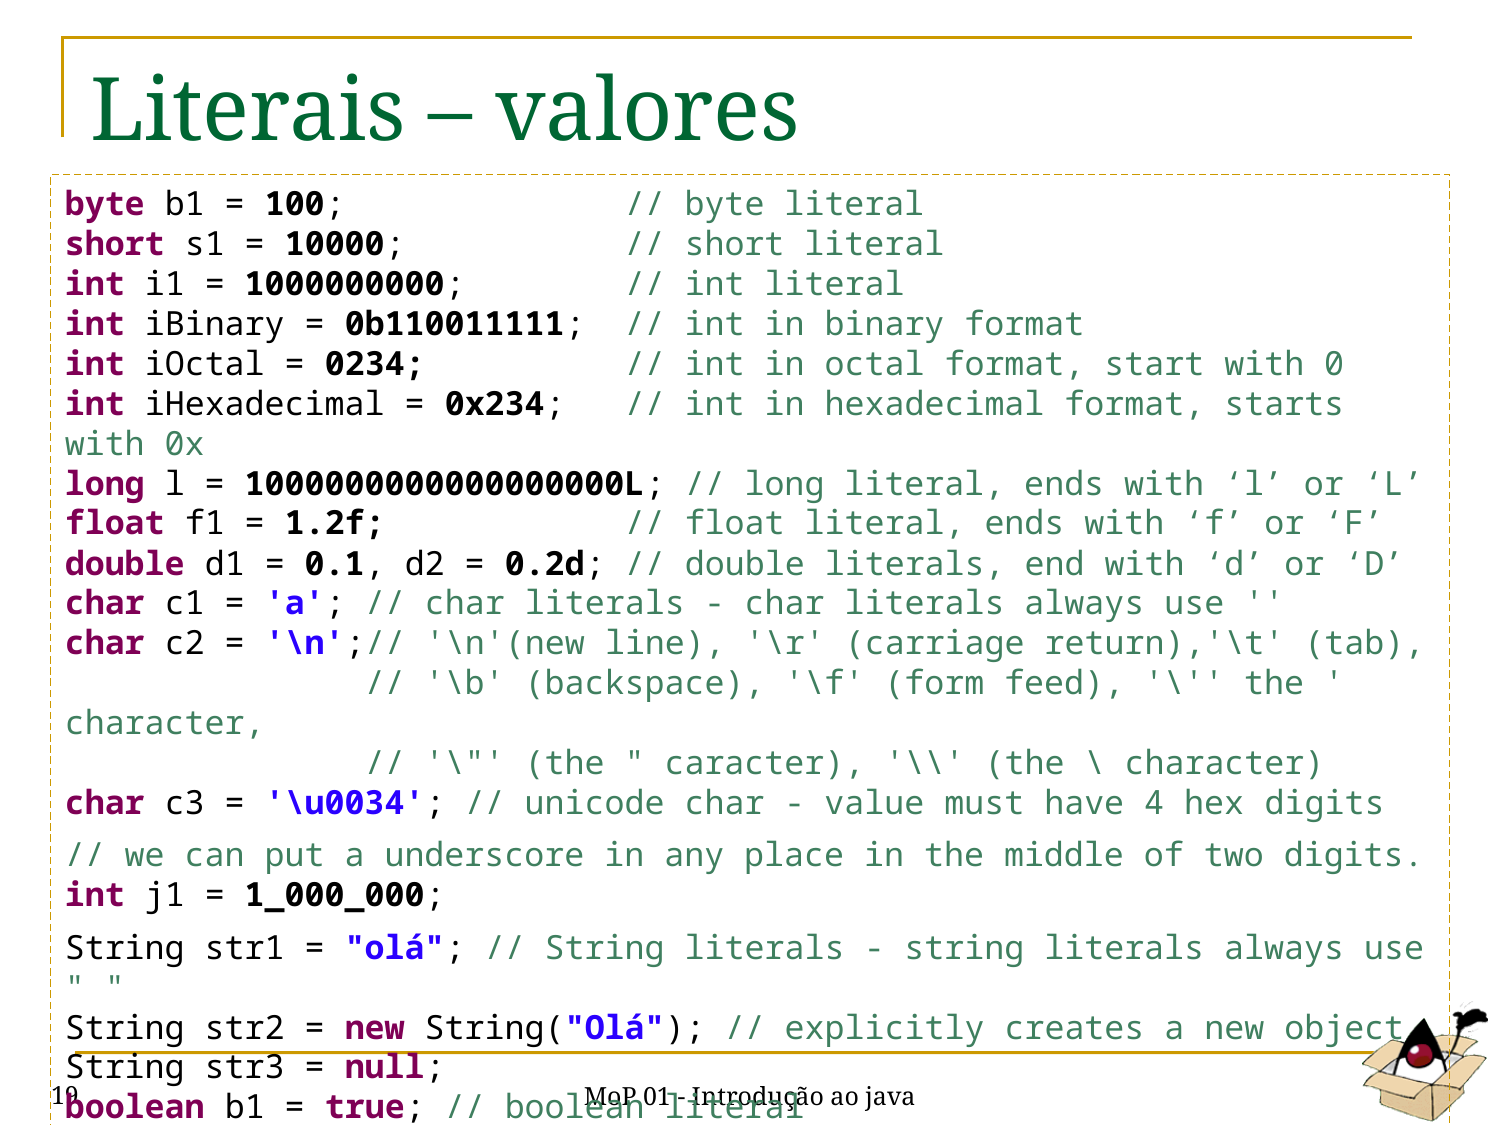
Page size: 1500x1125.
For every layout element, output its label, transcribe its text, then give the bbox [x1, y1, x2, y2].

title Literais – valores [75, 45, 1425, 173]
text_box byte b1 = 100; // byte literal short s1 = 10000; // short literal int i1 = 1000000000; // int literal int iBinary = 0b110011111; // int in binary format int iOctal = 0234; // int in octal format, start with 0 int iHexadecimal = 0x234; // int in hexadecimal format, starts with 0x long l = 1000000000000000000L; // long literal, ends with ‘l’ or ‘L’ float f1 = 1.2f; // float literal, ends with ‘f’ or ‘F’ double d1 = 0.1, d2 = 0.2d; // double literals, end with ‘d’ or ‘D’ char c1 = 'a'; // char literals - char literals always use '' char c2 = '\n';// '\n'(new line), '\r' (carriage return),'\t' (tab), // '\b' (backspace), '\f' (form feed), '\'' the ' character, // '\"' (the " caracter), '\\' (the \ character) char c3 = '\u0034'; // unicode char - value must have 4 hex digits // we can put a underscore in any place in the middle of two digits. int j1 = 1_000_000; String str1 = "olá"; // String literals - string literals always use " " String str2 = new String("Olá"); // explicitly creates a new object String str3 = null; boolean b1 = true; // boolean literal [50, 174, 1450, 1125]
picture [1450, 999, 1488, 1122]
